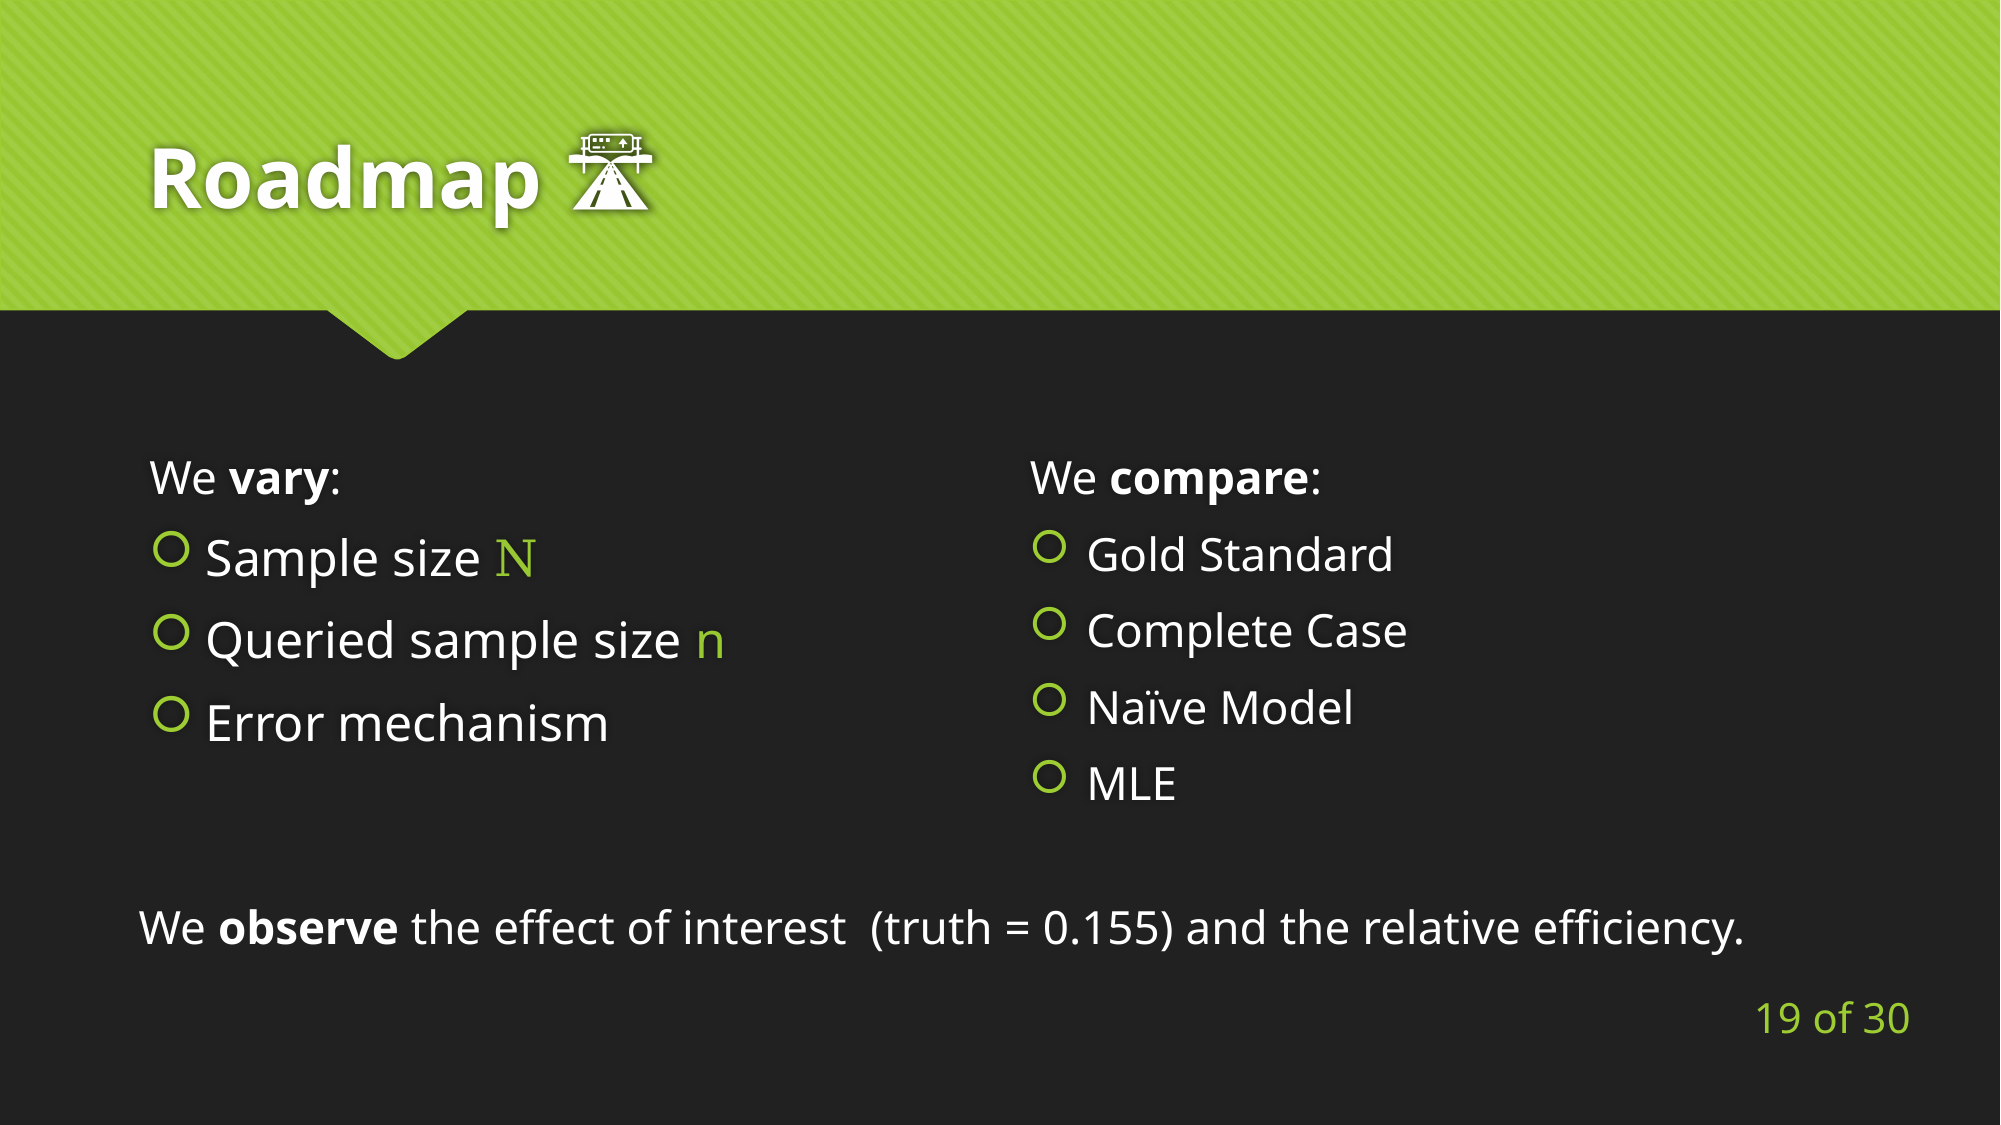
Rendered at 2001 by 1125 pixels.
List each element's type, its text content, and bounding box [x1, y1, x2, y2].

list We compare: Gold Standard Complete Case Naïve Model MLE [1014, 364, 1868, 857]
list We vary: Sample size N Queried sample size n Error mechanism [134, 364, 985, 962]
title Roadmap 🛣️ [132, 73, 1868, 233]
slide_number 19 of 30 [1695, 970, 1926, 1051]
